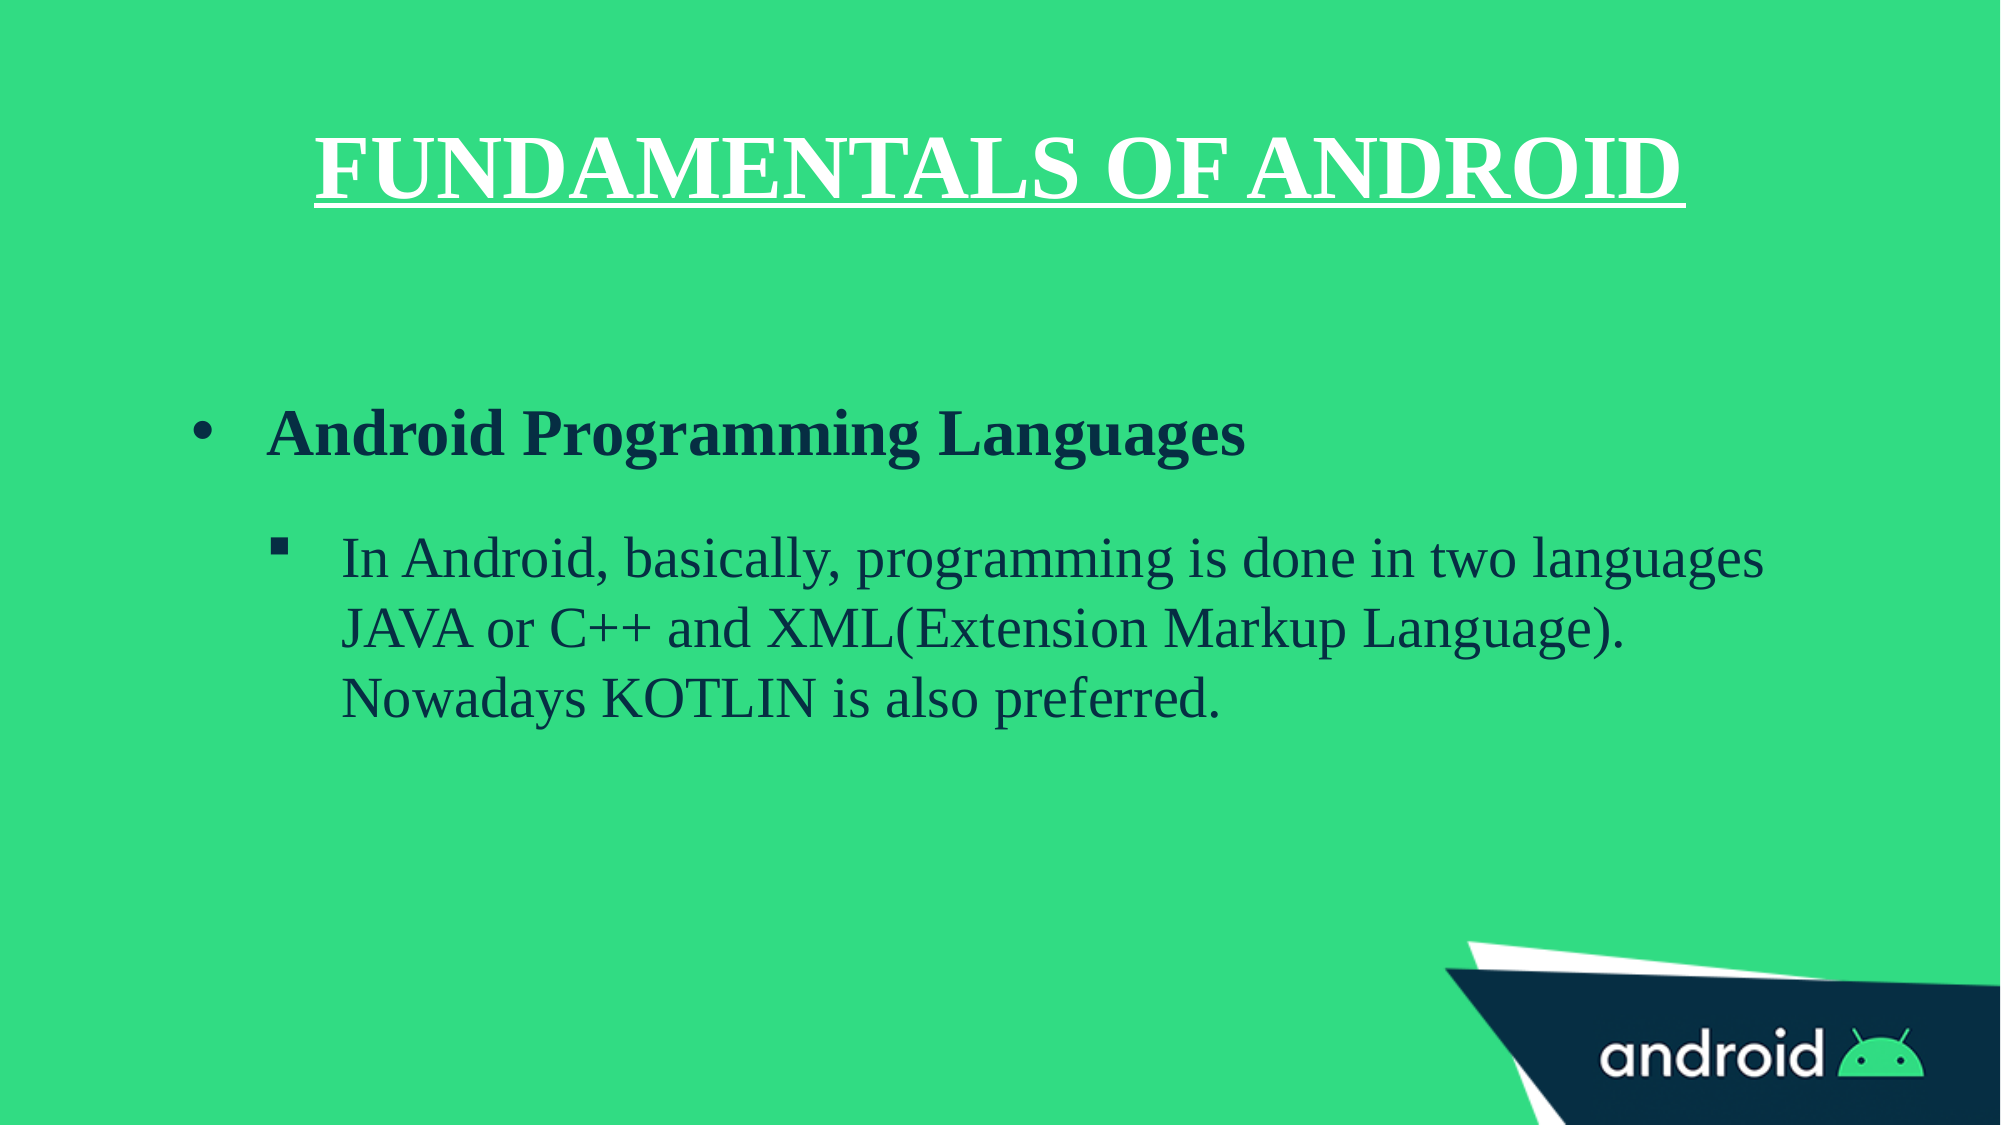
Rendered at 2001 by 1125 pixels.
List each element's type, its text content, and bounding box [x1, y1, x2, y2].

picture [0, 0, 2001, 1125]
title Fundamentals of Android [137, 59, 1863, 278]
text_box Android Programming Languages In Android, basically, programming is done in two languages JAVA or C++ and XML(Extension Markup Language). Nowadays KOTLIN is also preferred. [176, 381, 1885, 737]
